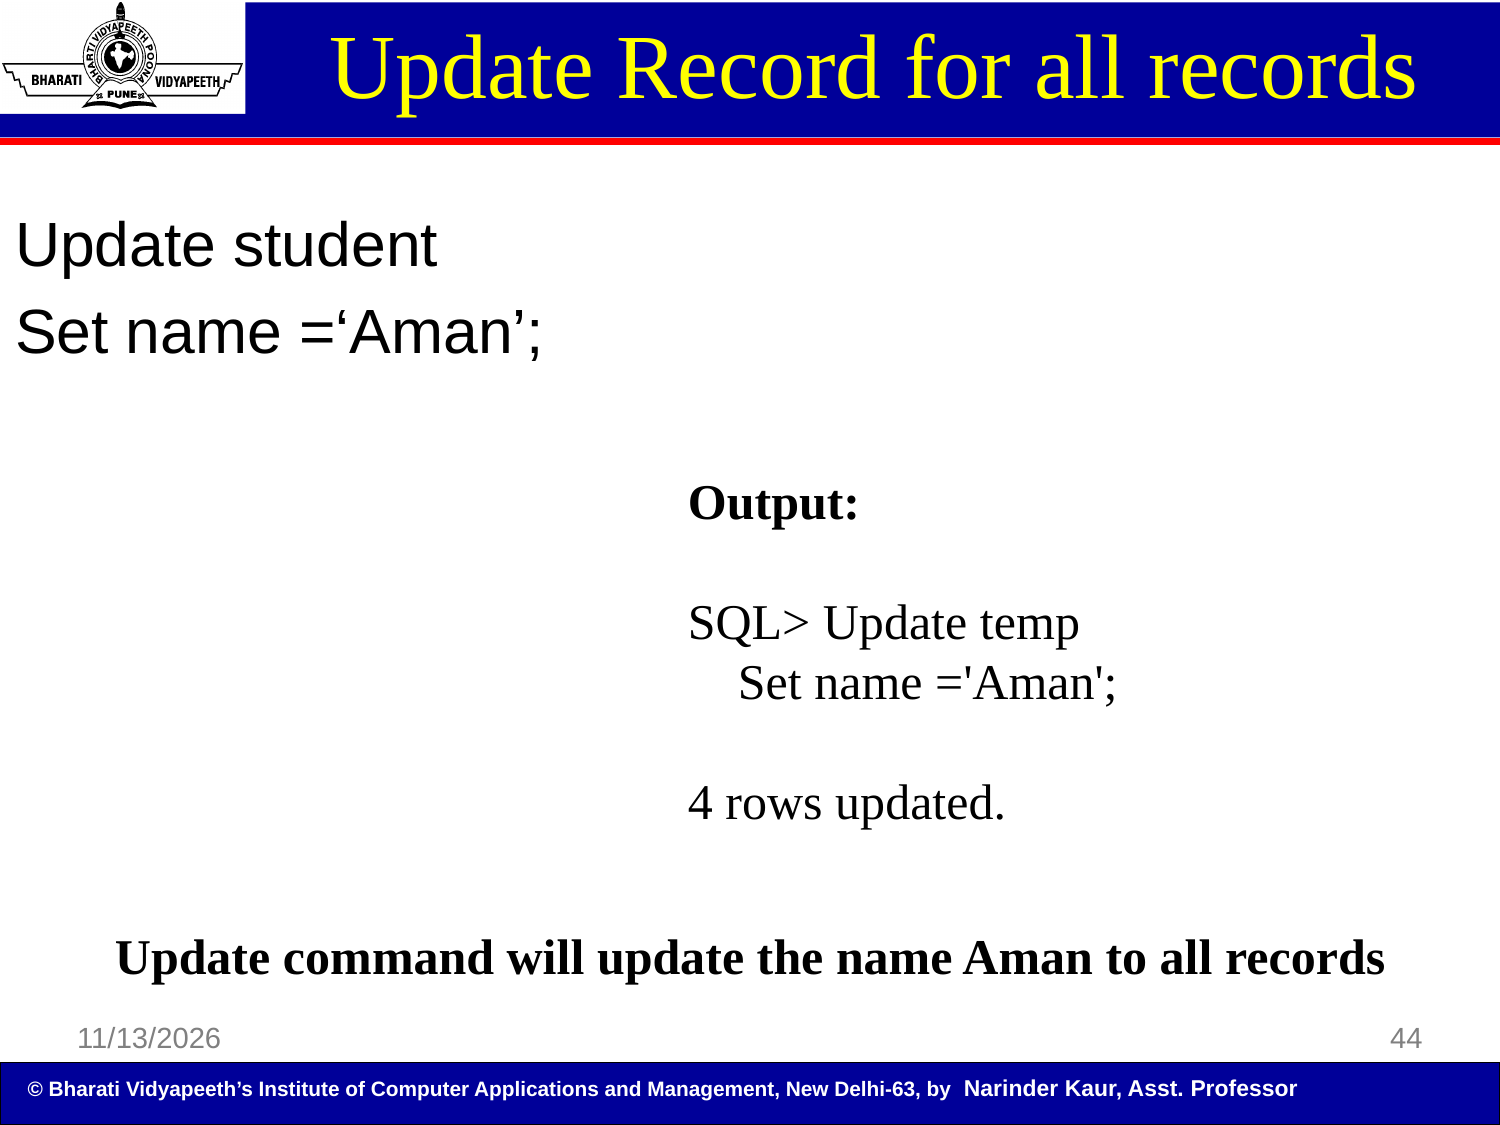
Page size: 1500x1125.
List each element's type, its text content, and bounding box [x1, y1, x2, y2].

title Update Record for all records [249, 0, 1500, 150]
list Update student Set name =‘Aman’; [0, 196, 1176, 416]
text_box Update command will update the name Aman to all records [100, 916, 1424, 992]
text_box Output: SQL> Update temp Set name ='Aman'; 4 rows updated. [673, 461, 1400, 837]
text_box 44 [1124, 986, 1438, 1062]
text_box 5/5/2014 [62, 986, 375, 1062]
picture [2, 2, 243, 109]
